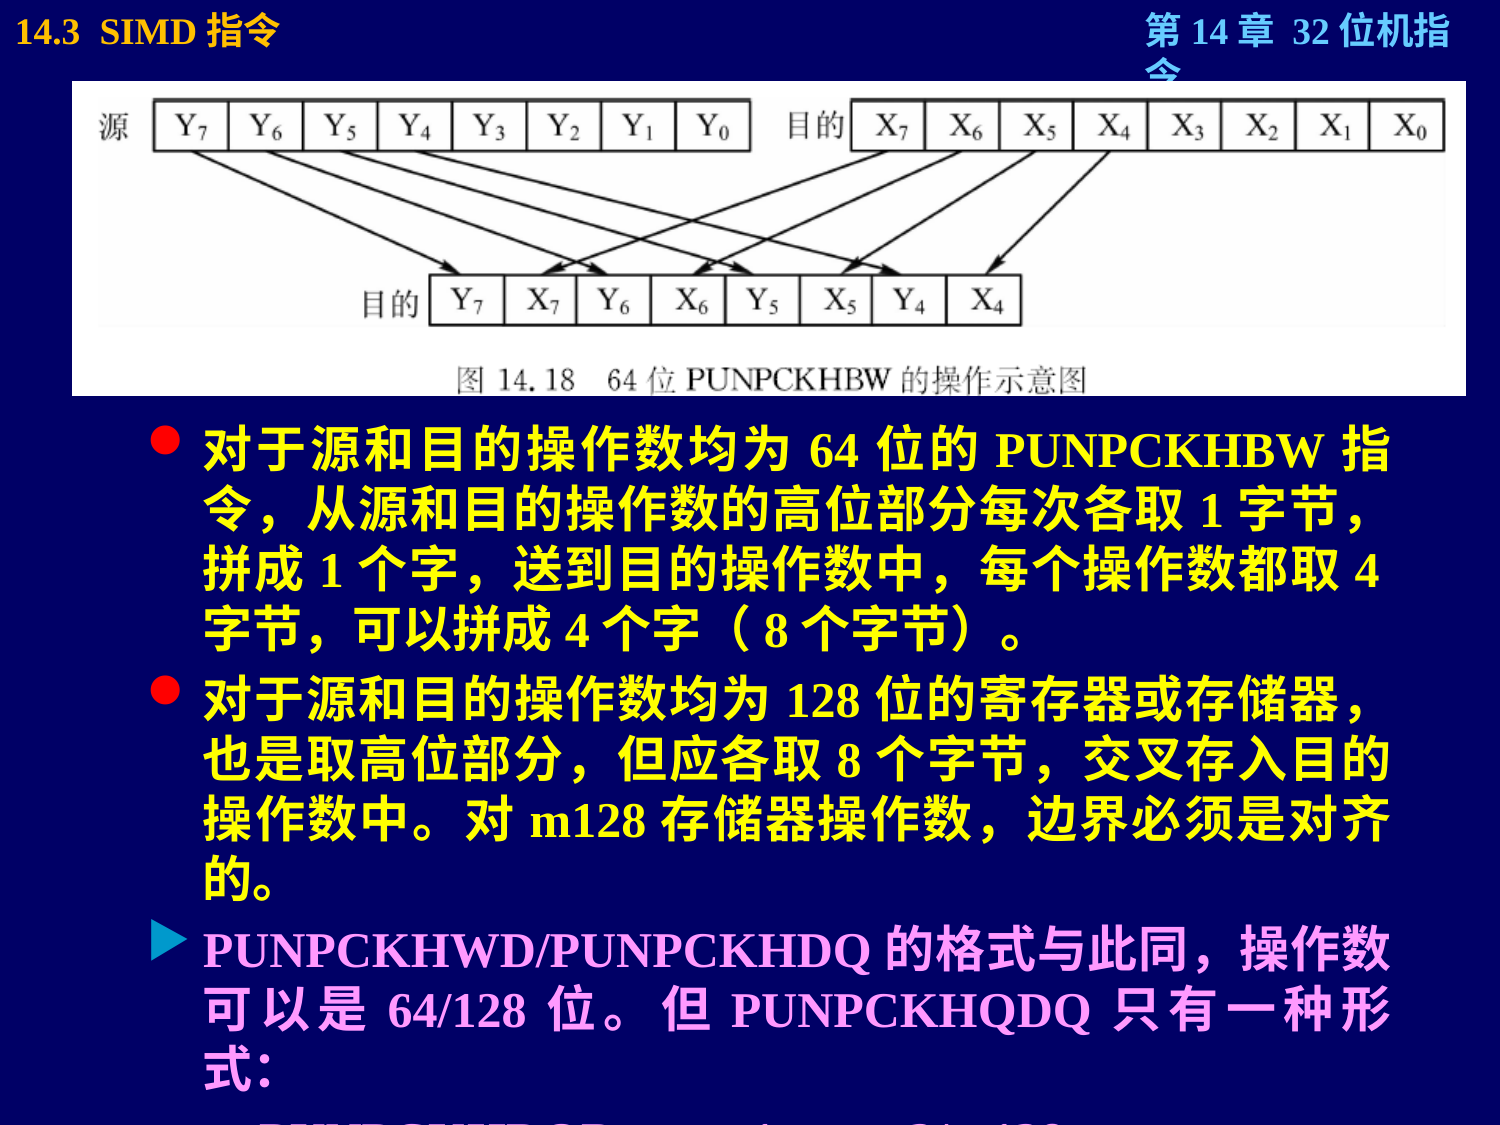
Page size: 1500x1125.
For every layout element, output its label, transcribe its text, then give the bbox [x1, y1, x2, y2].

list 对于源和目的操作数均为64位的PUNPCKHBW指令，从源和目的操作数的高位部分每次各取1字节，拼成1个字，送到目的操作数中，每个操作数都取4字节，可以拼成4个字（8个字节）。 对于源和目的操作数均为128位的寄存器或存储器，也是取高位部分，但应各取8个字节，交叉存入目的操作数中。对m128存储器操作数，边界必须是对齐的。 PUNPCKHWD/PUNPCKHDQ的格式与此同，操作数可以是64/128位。但PUNPCKHQDQ只有一种形式： PUNPCKHDQD xmm1, xmm2/m128 [131, 409, 1407, 1053]
picture [72, 81, 1466, 396]
